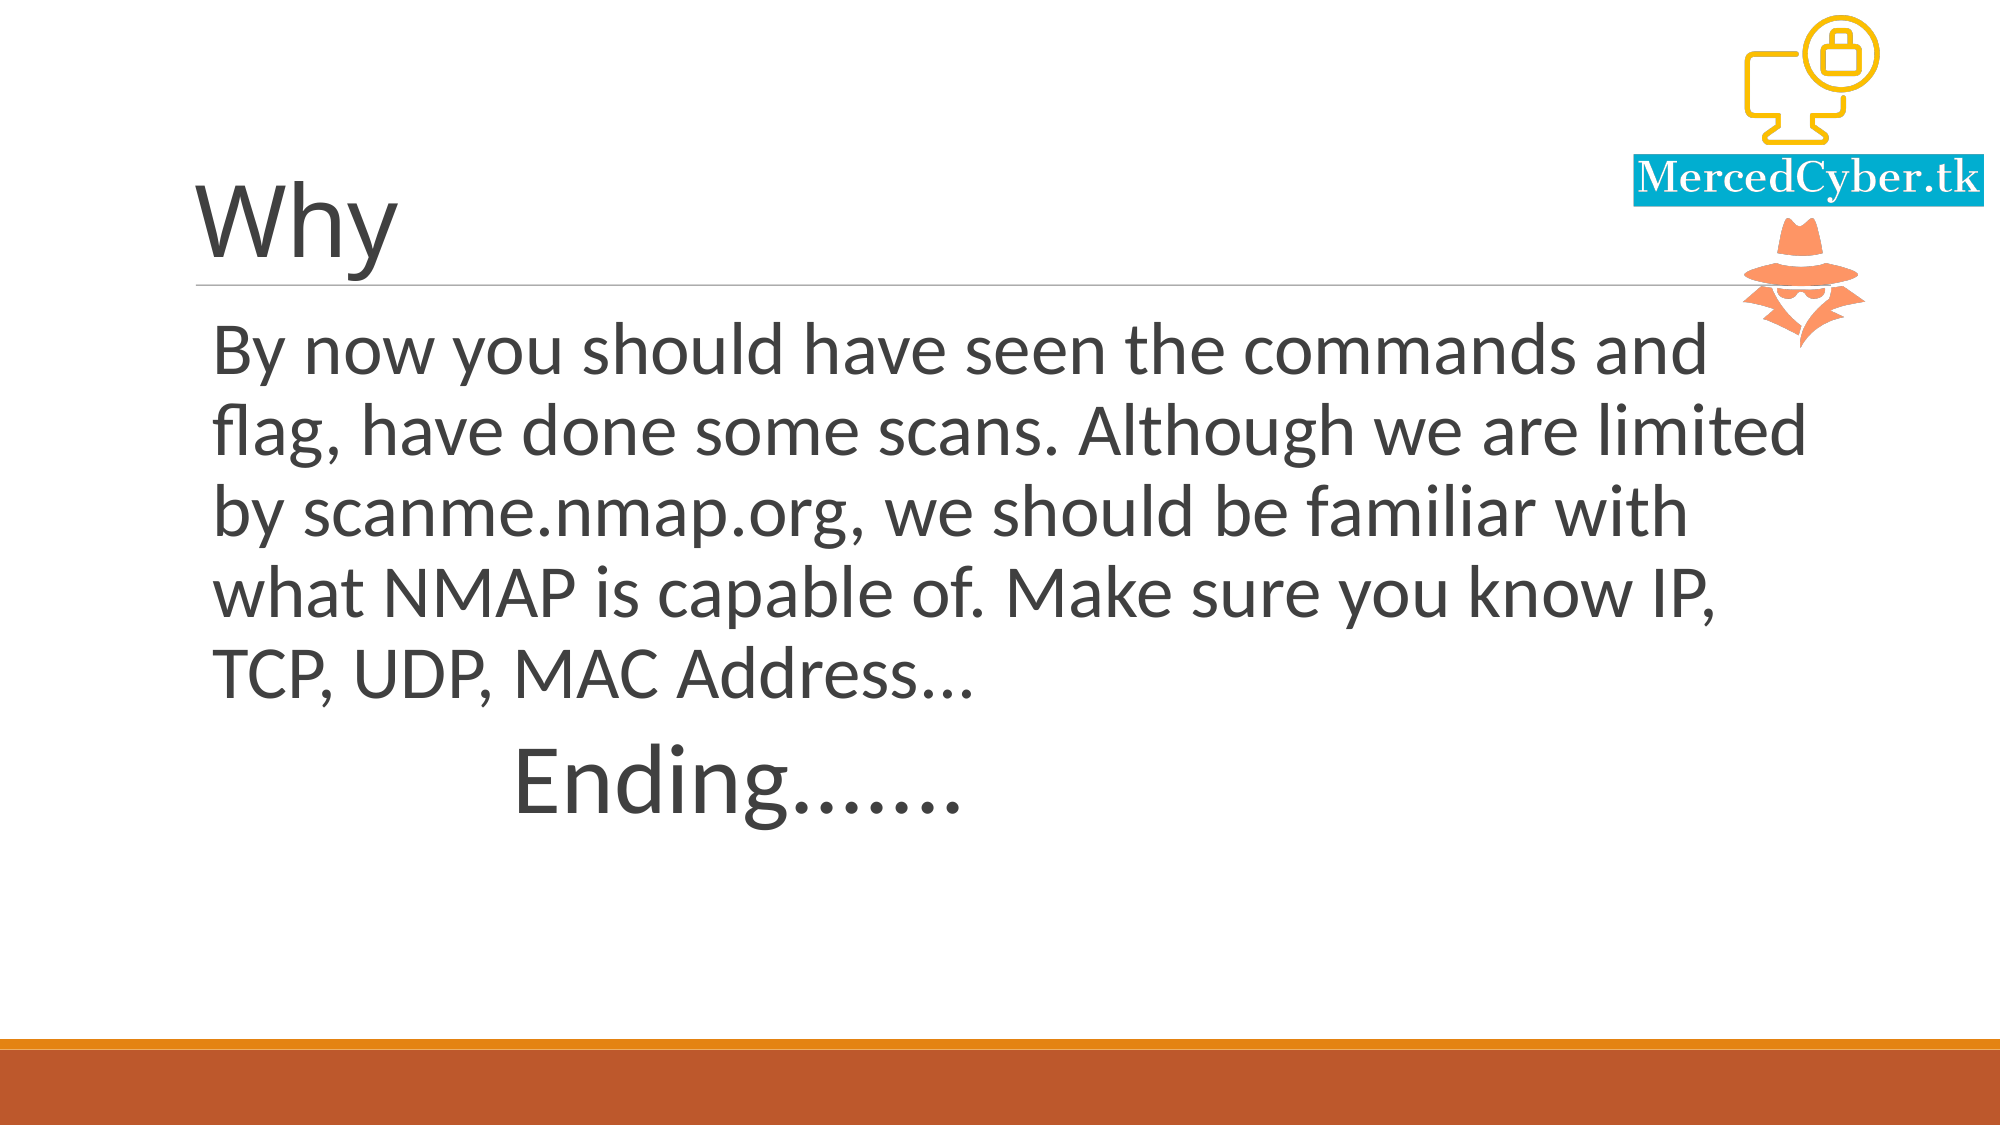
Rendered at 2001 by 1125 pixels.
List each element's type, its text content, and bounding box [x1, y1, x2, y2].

text_box Why [180, 47, 1550, 285]
text_box By now you should have seen the commands and flag, have done some scans. Although we are limited by scanme.nmap.org, we should be familiar with what NMAP is capable of. Make sure you know IP, TCP, UDP, MAC Address... Ending....... [180, 302, 1830, 963]
picture [1555, 0, 2000, 425]
